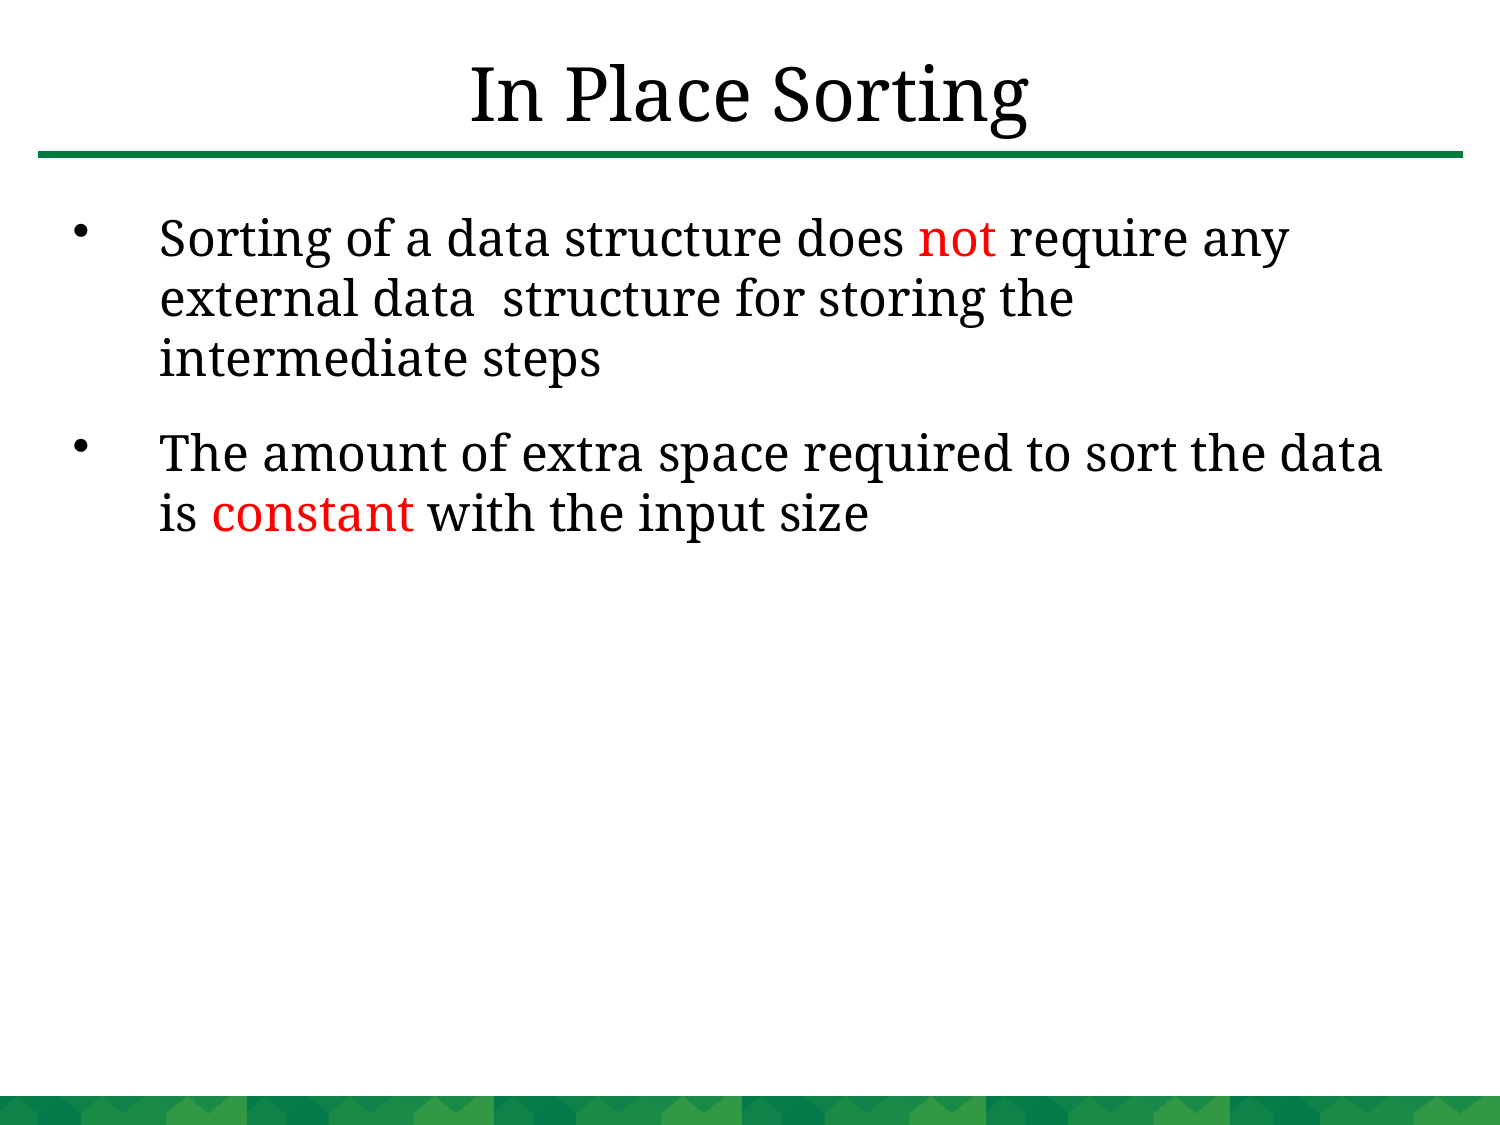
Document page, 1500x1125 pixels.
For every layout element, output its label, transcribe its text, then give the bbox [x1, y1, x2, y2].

text_box Sorting of a data structure does not require any external data structure for storing the intermediate steps The amount of extra space required to sort the data is constant with the input size [57, 199, 1408, 1032]
text_box In Place Sorting [36, 27, 1463, 155]
picture [0, 1096, 1500, 1125]
